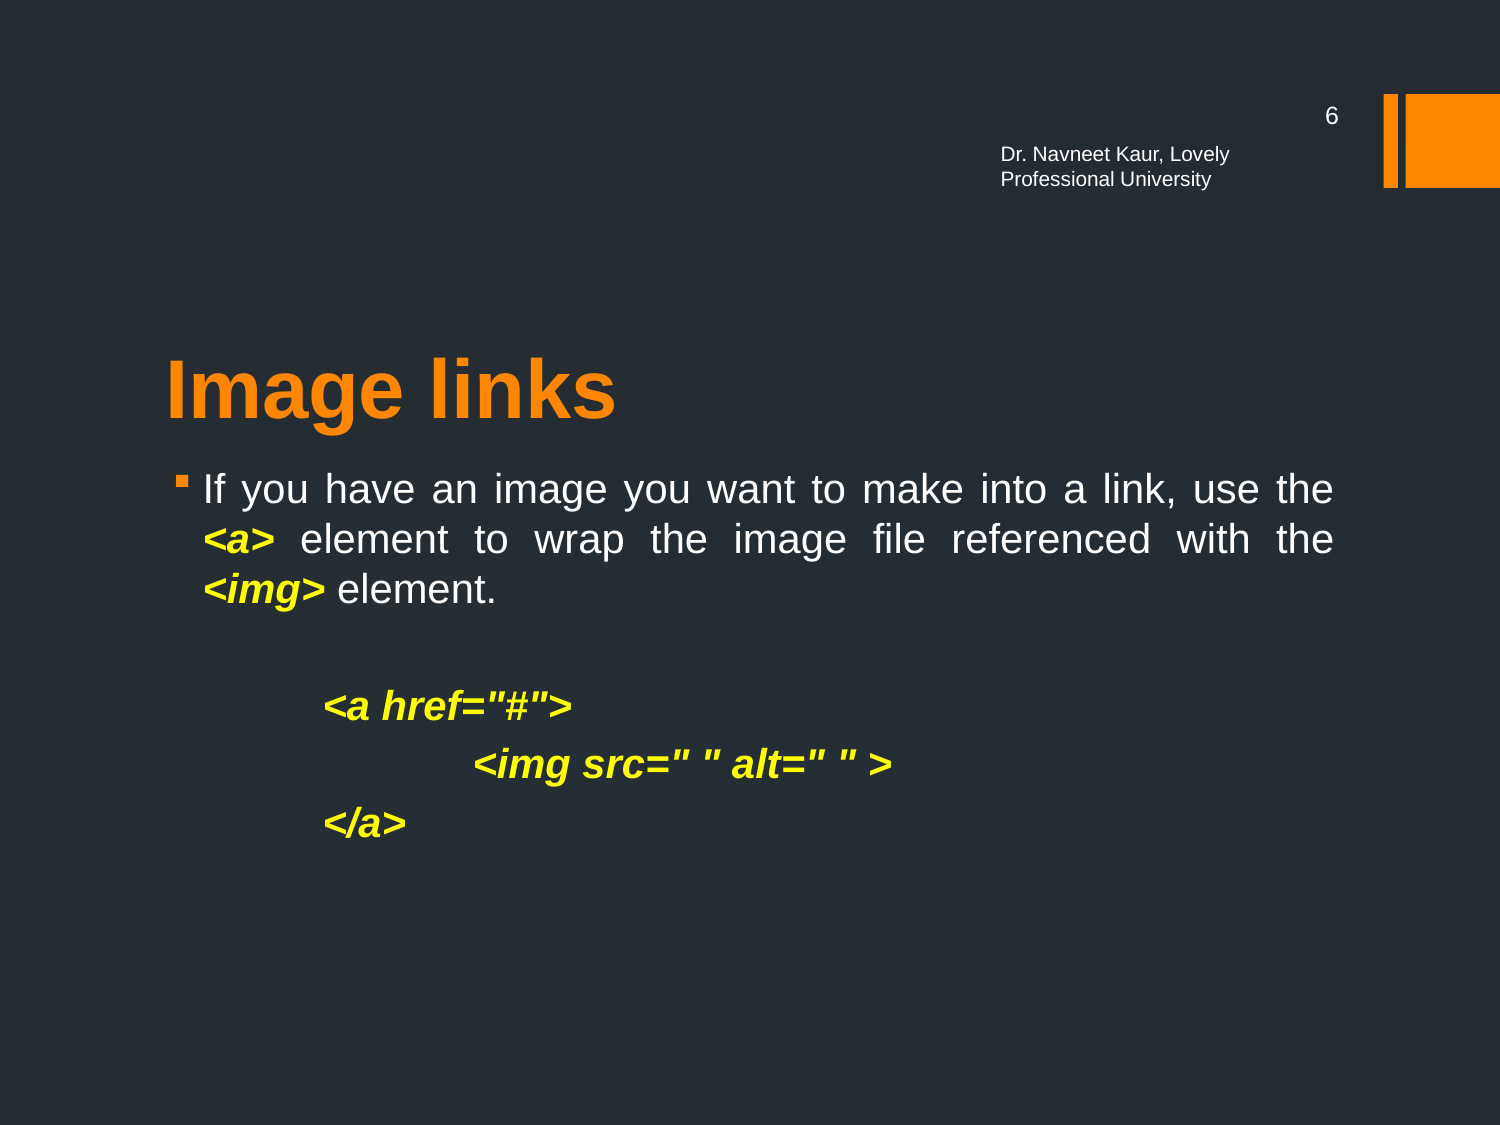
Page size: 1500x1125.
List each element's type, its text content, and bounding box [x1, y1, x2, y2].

slide_number 6 [1199, 90, 1355, 140]
title Image links [150, 253, 1350, 443]
footer Dr. Navneet Kaur, Lovely Professional University [985, 140, 1355, 190]
list If you have an image you want to make into a link, use the <a> element to wrap the image file referenced with the <img> element. <a href="#"> <img src=" " alt=" " > </a> [150, 454, 1350, 1035]
